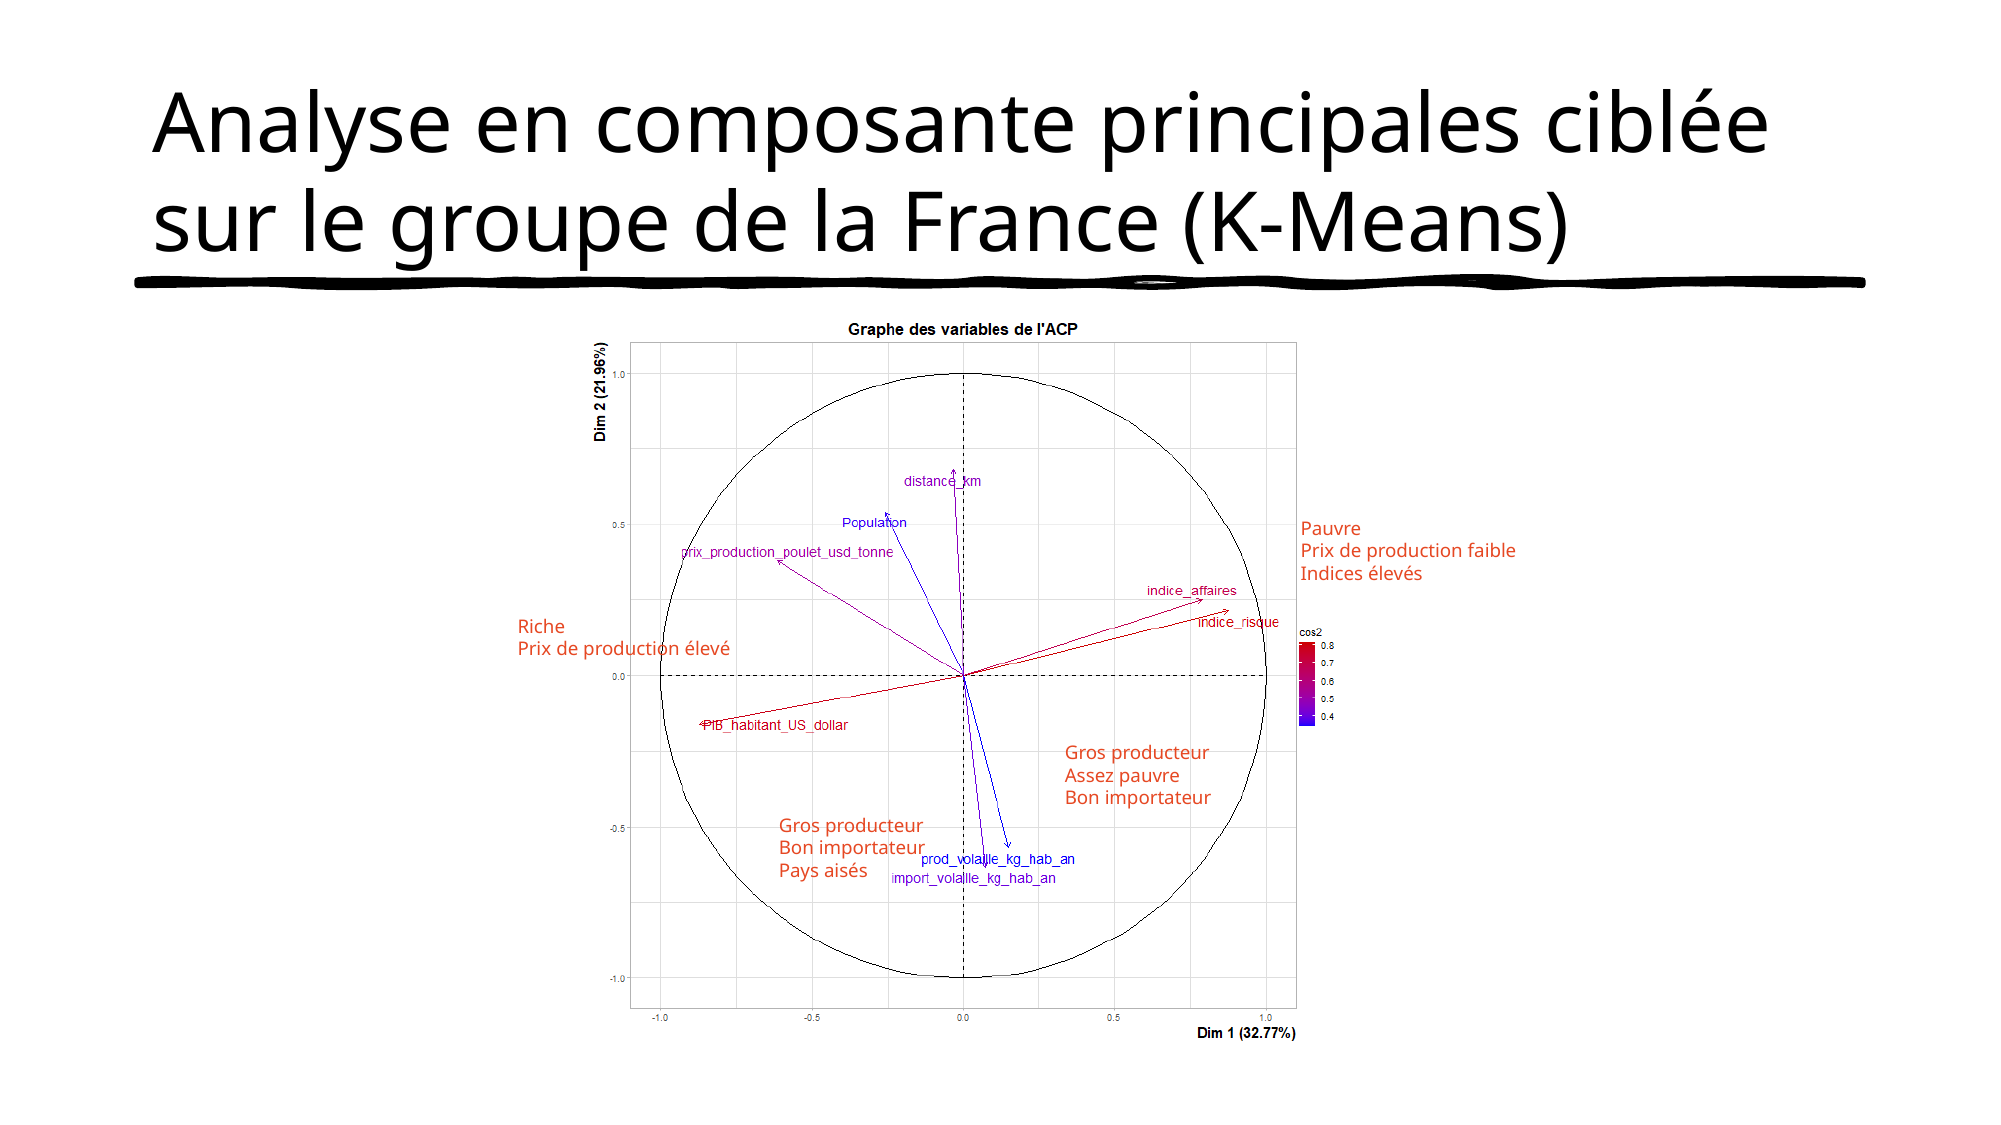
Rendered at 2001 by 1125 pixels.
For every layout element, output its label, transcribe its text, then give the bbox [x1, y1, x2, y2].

title Analyse en composante principales ciblée sur le groupe de la France (K-Means) [137, 59, 1863, 278]
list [88, 316, 1838, 1046]
